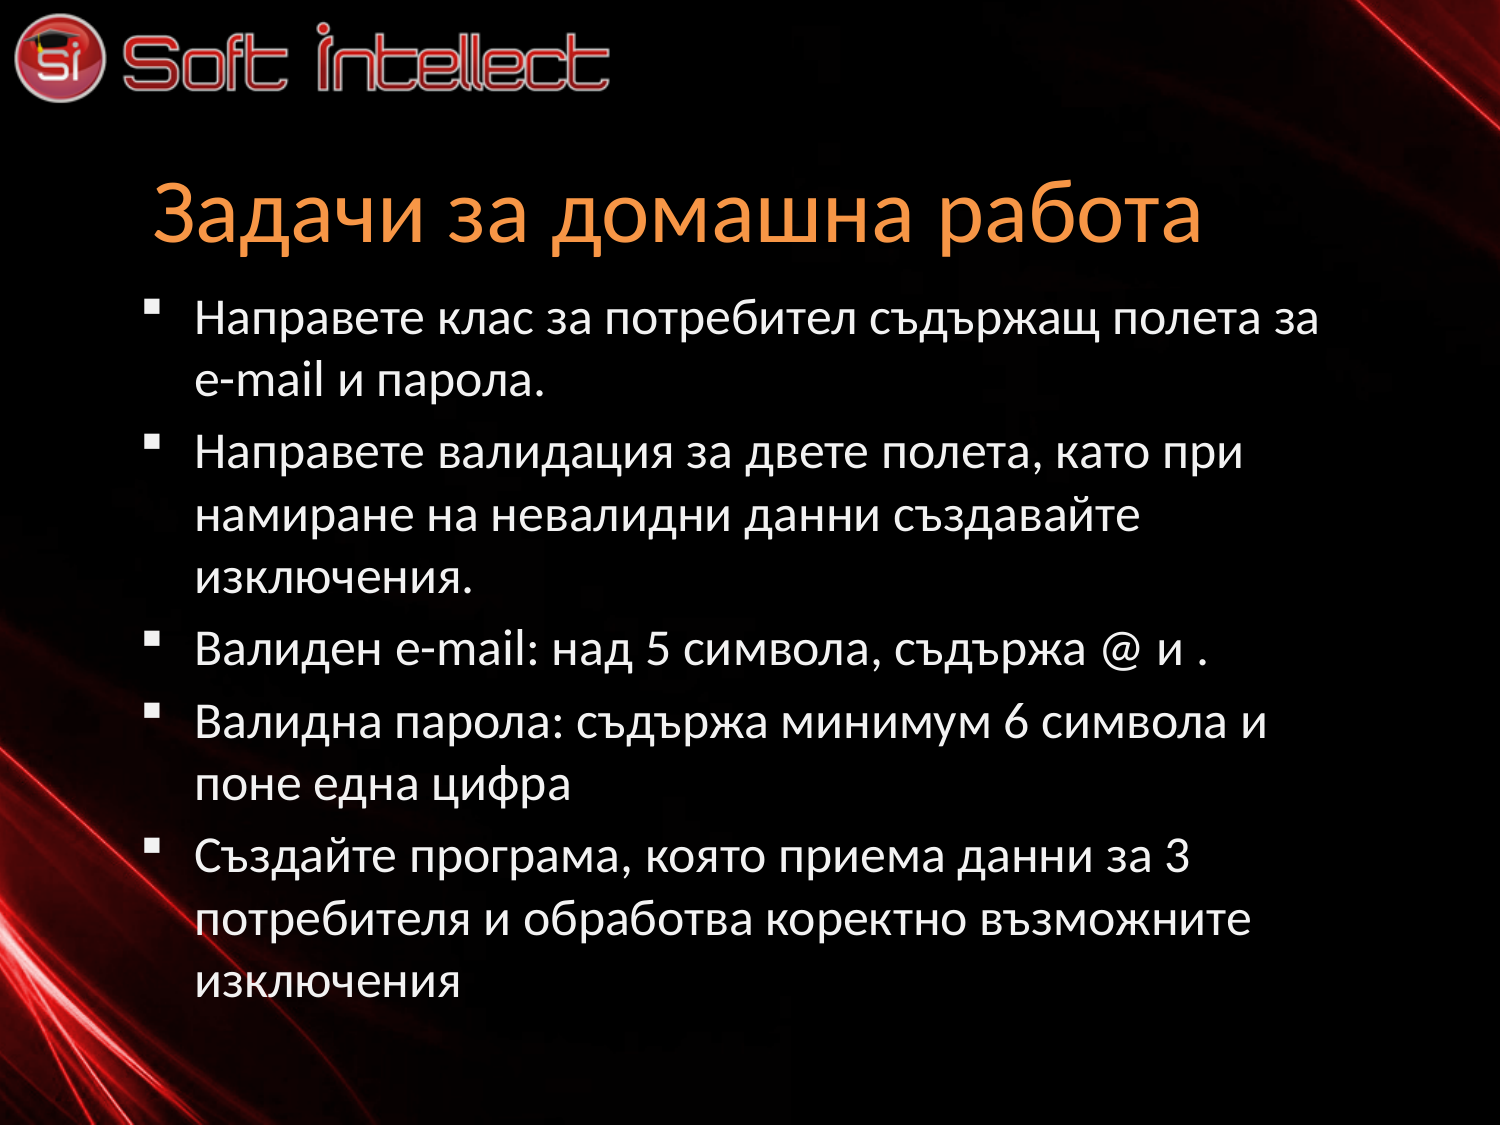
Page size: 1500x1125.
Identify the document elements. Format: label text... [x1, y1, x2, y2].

picture [0, 0, 1500, 1125]
title Задачи за домашна работа [137, 112, 1488, 300]
list Направете клас за потребител съдържащ полета за e-mail и парола. Направете валидация за двете полета, като при намиране на невалидни данни създавайте изключения. Валиден e-mail: над 5 символа, съдържа @ и . Валидна парола: съдържа минимум 6 символа и поне една цифра Създайте програма, която приема данни за 3 потребителя и обработва коректно възможните изключения [125, 275, 1375, 1018]
